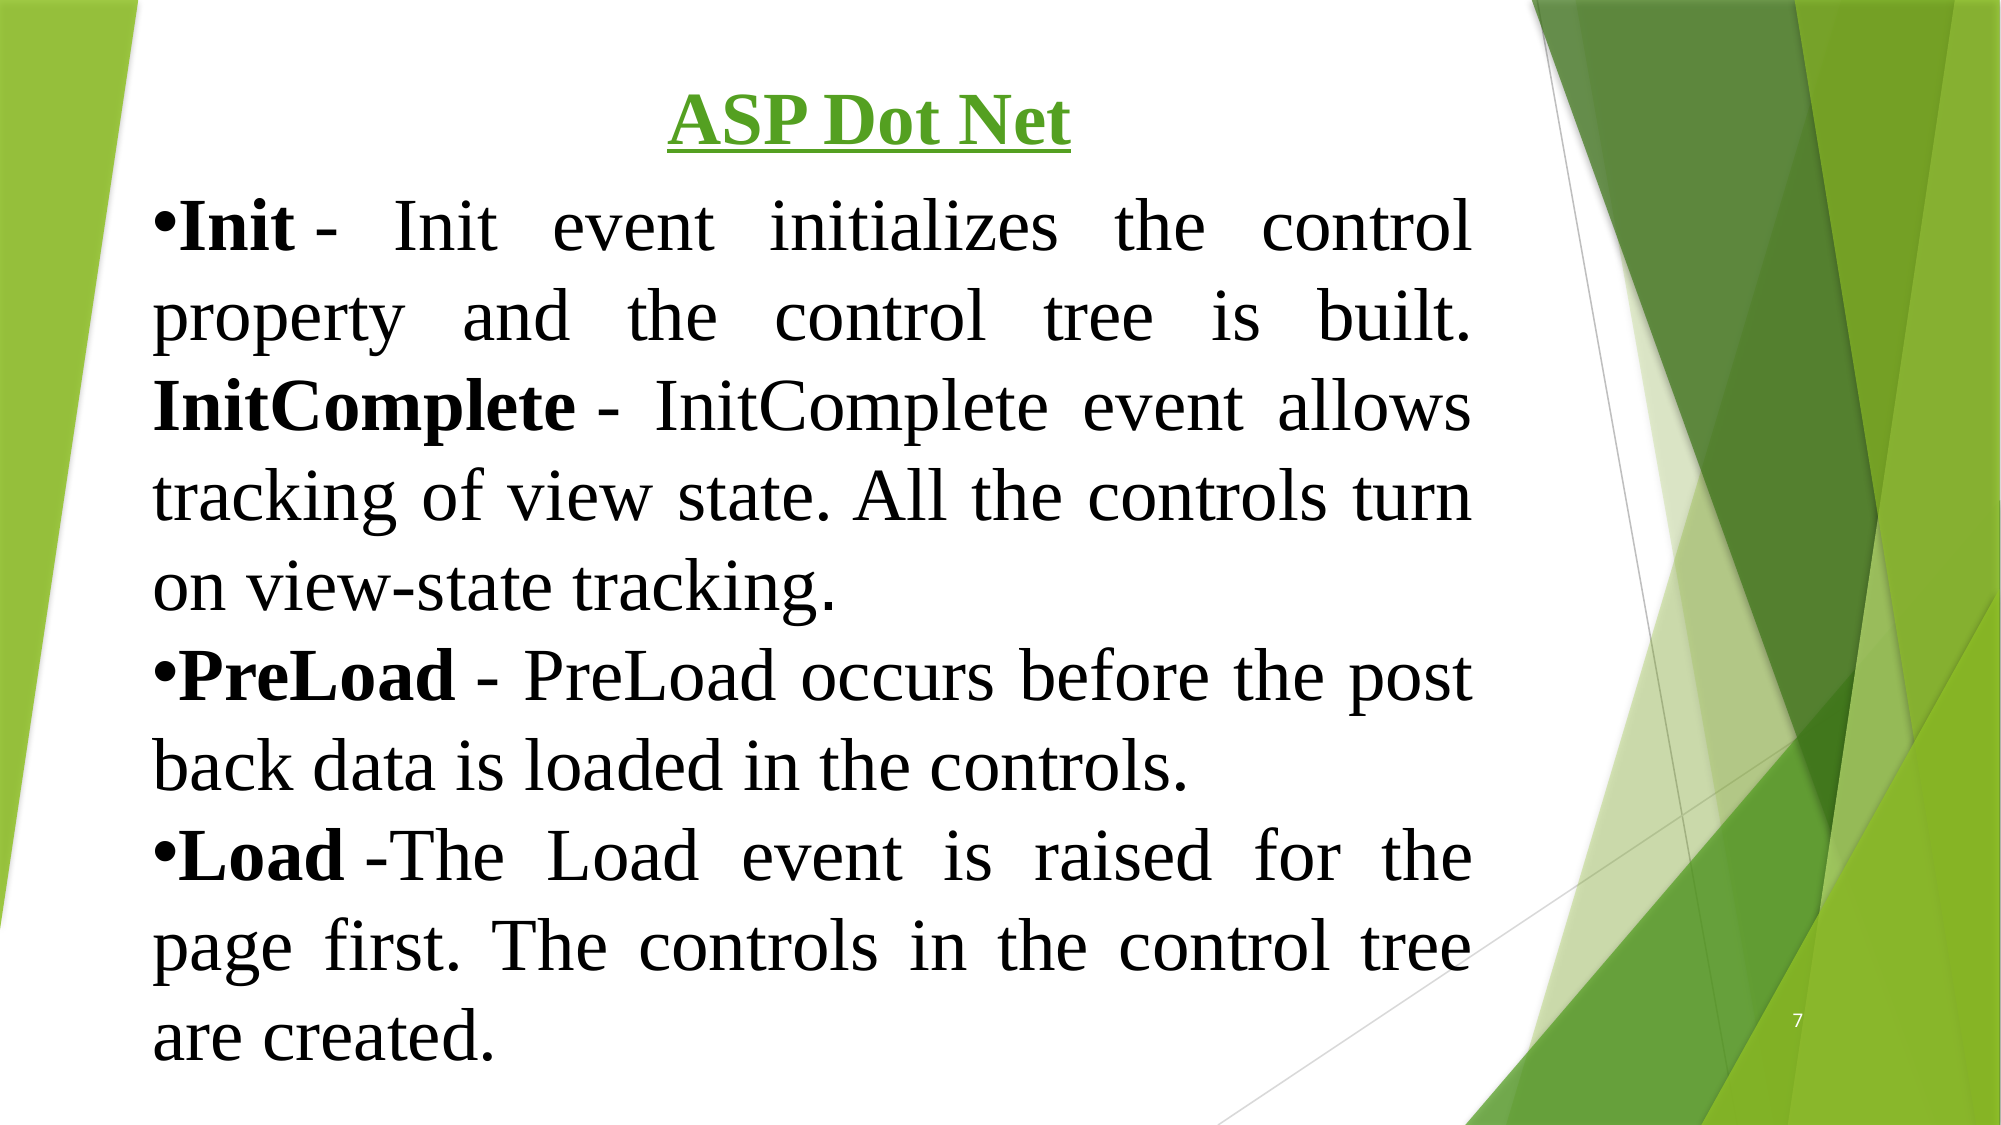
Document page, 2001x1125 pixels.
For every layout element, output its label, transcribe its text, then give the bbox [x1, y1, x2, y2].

text_box Init - Init event initializes the control property and the control tree is built. InitComplete - InitComplete event allows tracking of view state. All the controls turn on view-state tracking. PreLoad - PreLoad occurs before the post back data is loaded in the controls. Load -The Load event is raised for the page first. The controls in the control tree are created. [137, 168, 1490, 1125]
slide_number 7 [1706, 991, 1819, 1051]
text_box ASP Dot Net [652, 62, 1563, 168]
